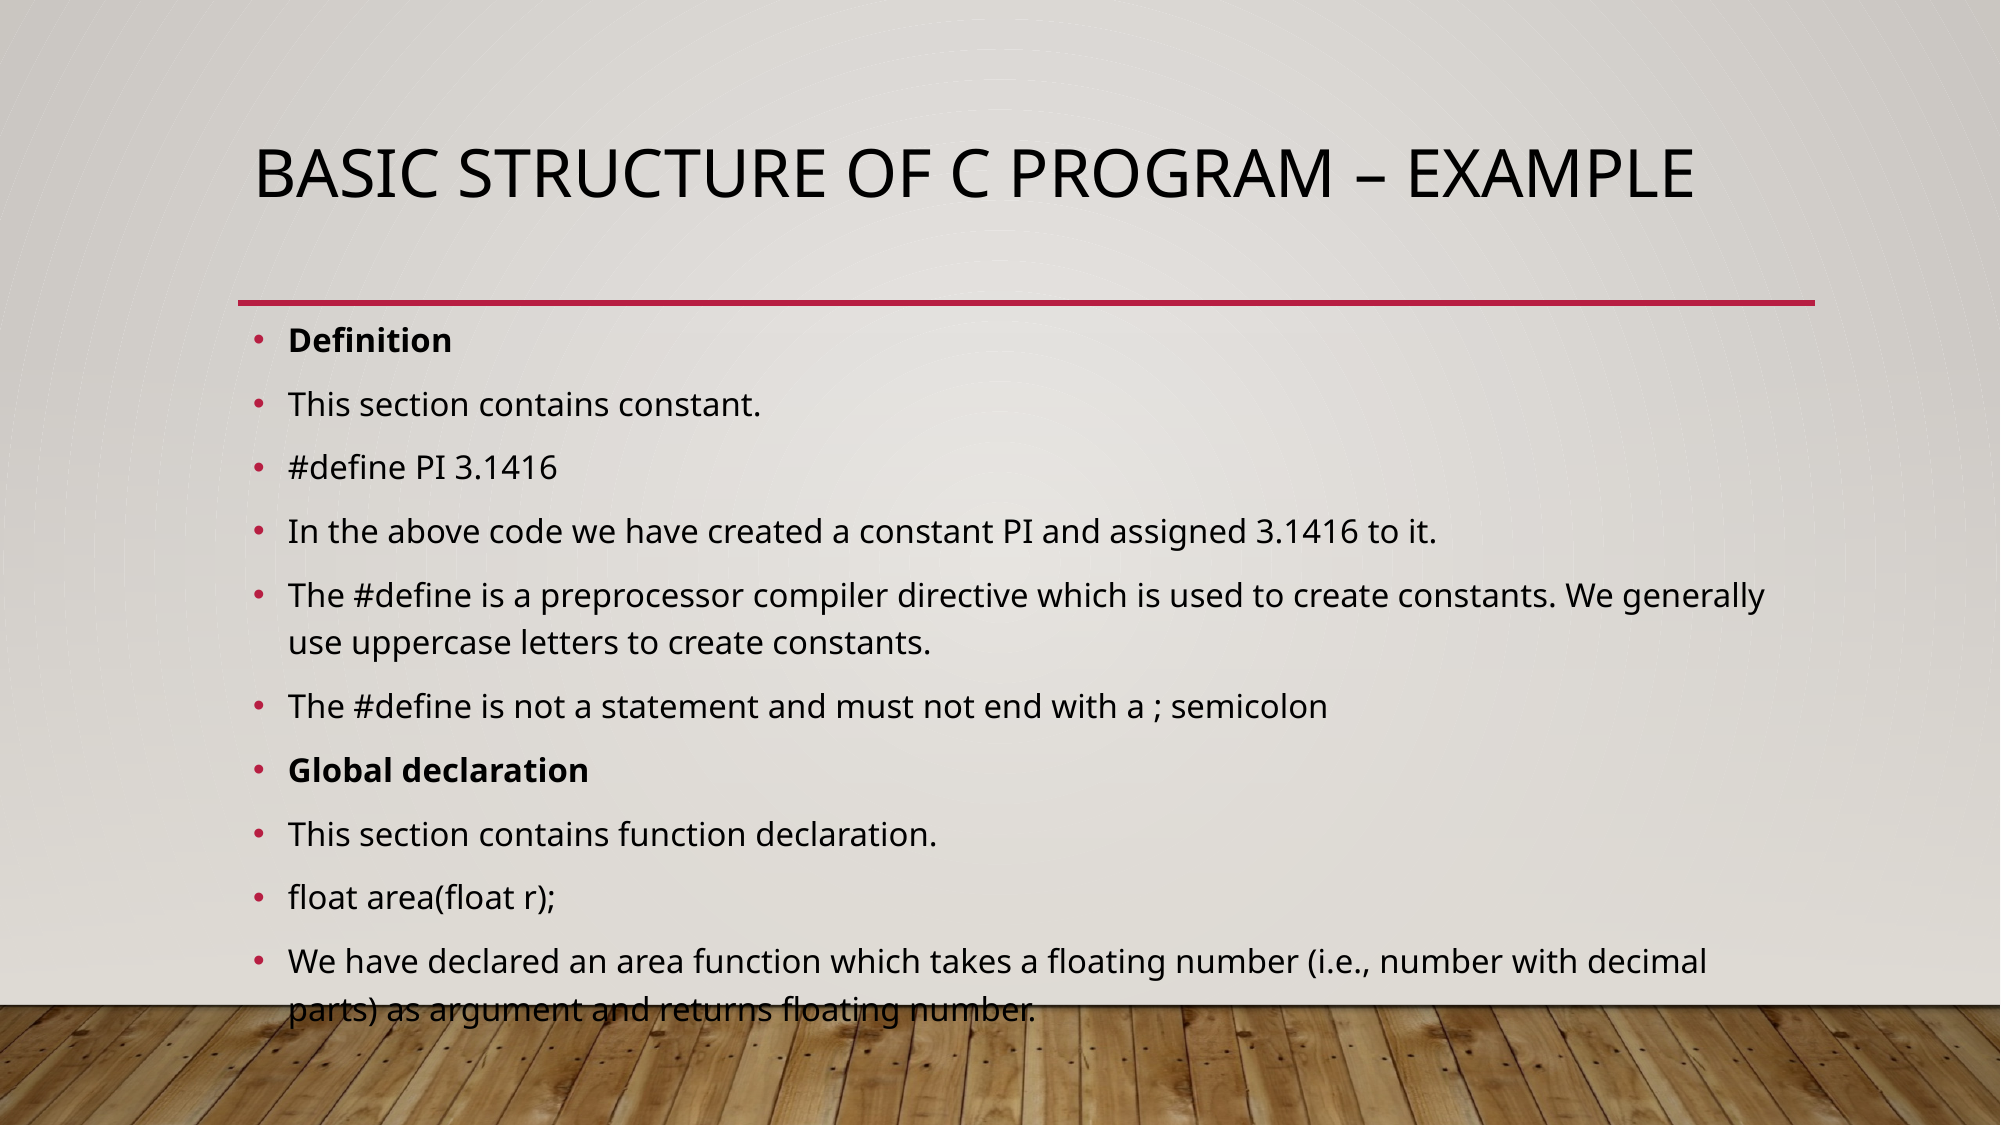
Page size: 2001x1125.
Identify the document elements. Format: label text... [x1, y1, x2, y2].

picture [0, 1005, 2000, 1125]
title Basic structure of c Program – Example [238, 131, 1814, 304]
list Definition This section contains constant. #define PI 3.1416 In the above code we have created a constant PI and assigned 3.1416 to it. The #define is a preprocessor compiler directive which is used to create constants. We generally use uppercase letters to create constants. The #define is not a statement and must not end with a ; semicolon Global declaration This section contains function declaration. float area(float r); We have declared an area function which takes a floating number (i.e., number with decimal parts) as argument and returns floating number. [238, 304, 1814, 1040]
